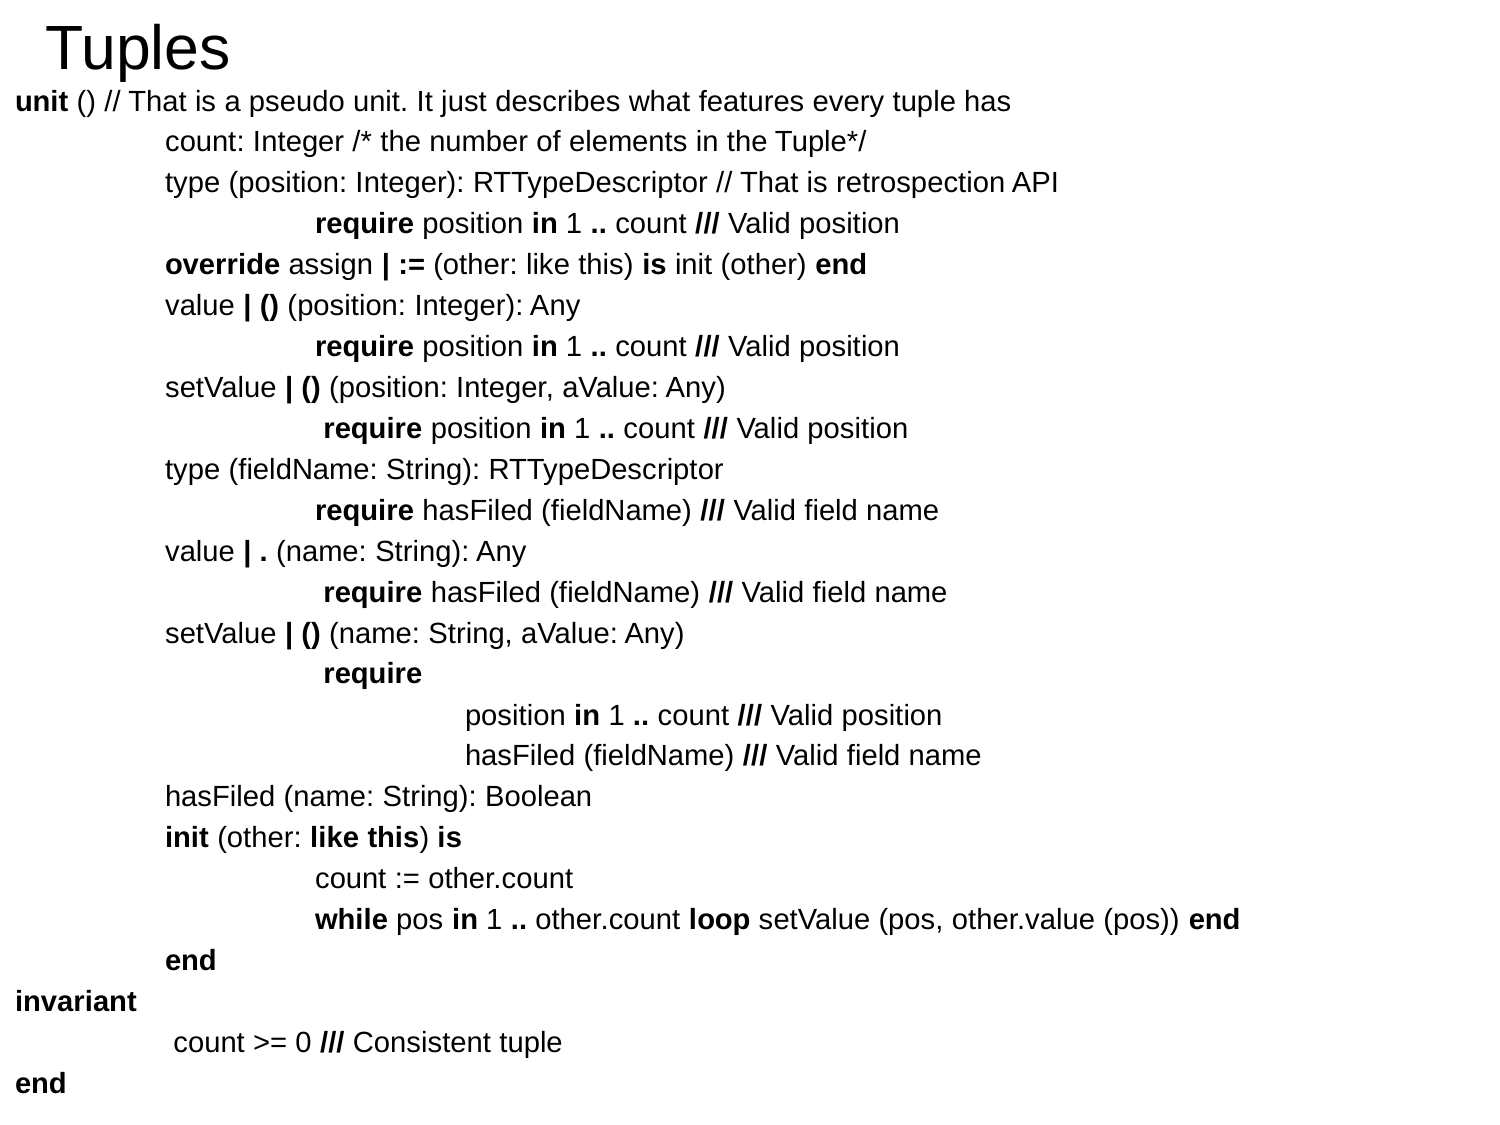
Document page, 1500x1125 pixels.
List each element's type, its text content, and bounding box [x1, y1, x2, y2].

title Tuples [30, 0, 1381, 91]
list unit () // That is a pseudo unit. It just describes what features every tuple has count: Integer /* the number of elements in the Tuple*/ type (position: Integer): RTTypeDescriptor // That is retrospection API require position in 1 .. count /// Valid position override assign | := (other: like this) is init (other) end value | () (position: Integer): Any require position in 1 .. count /// Valid position setValue | () (position: Integer, aValue: Any) require position in 1 .. count /// Valid position type (fieldName: String): RTTypeDescriptor require hasFiled (fieldName) /// Valid field name value | . (name: String): Any require hasFiled (fieldName) /// Valid field name setValue | () (name: String, aValue: Any) require position in 1 .. count /// Valid position hasFiled (fieldName) /// Valid field name hasFiled (name: String): Boolean init (other: like this) is count := other.count while pos in 1 .. other.count loop setValue (pos, other.value (pos)) end end invariant count >= 0 /// Consistent tuple end [0, 74, 1476, 1125]
